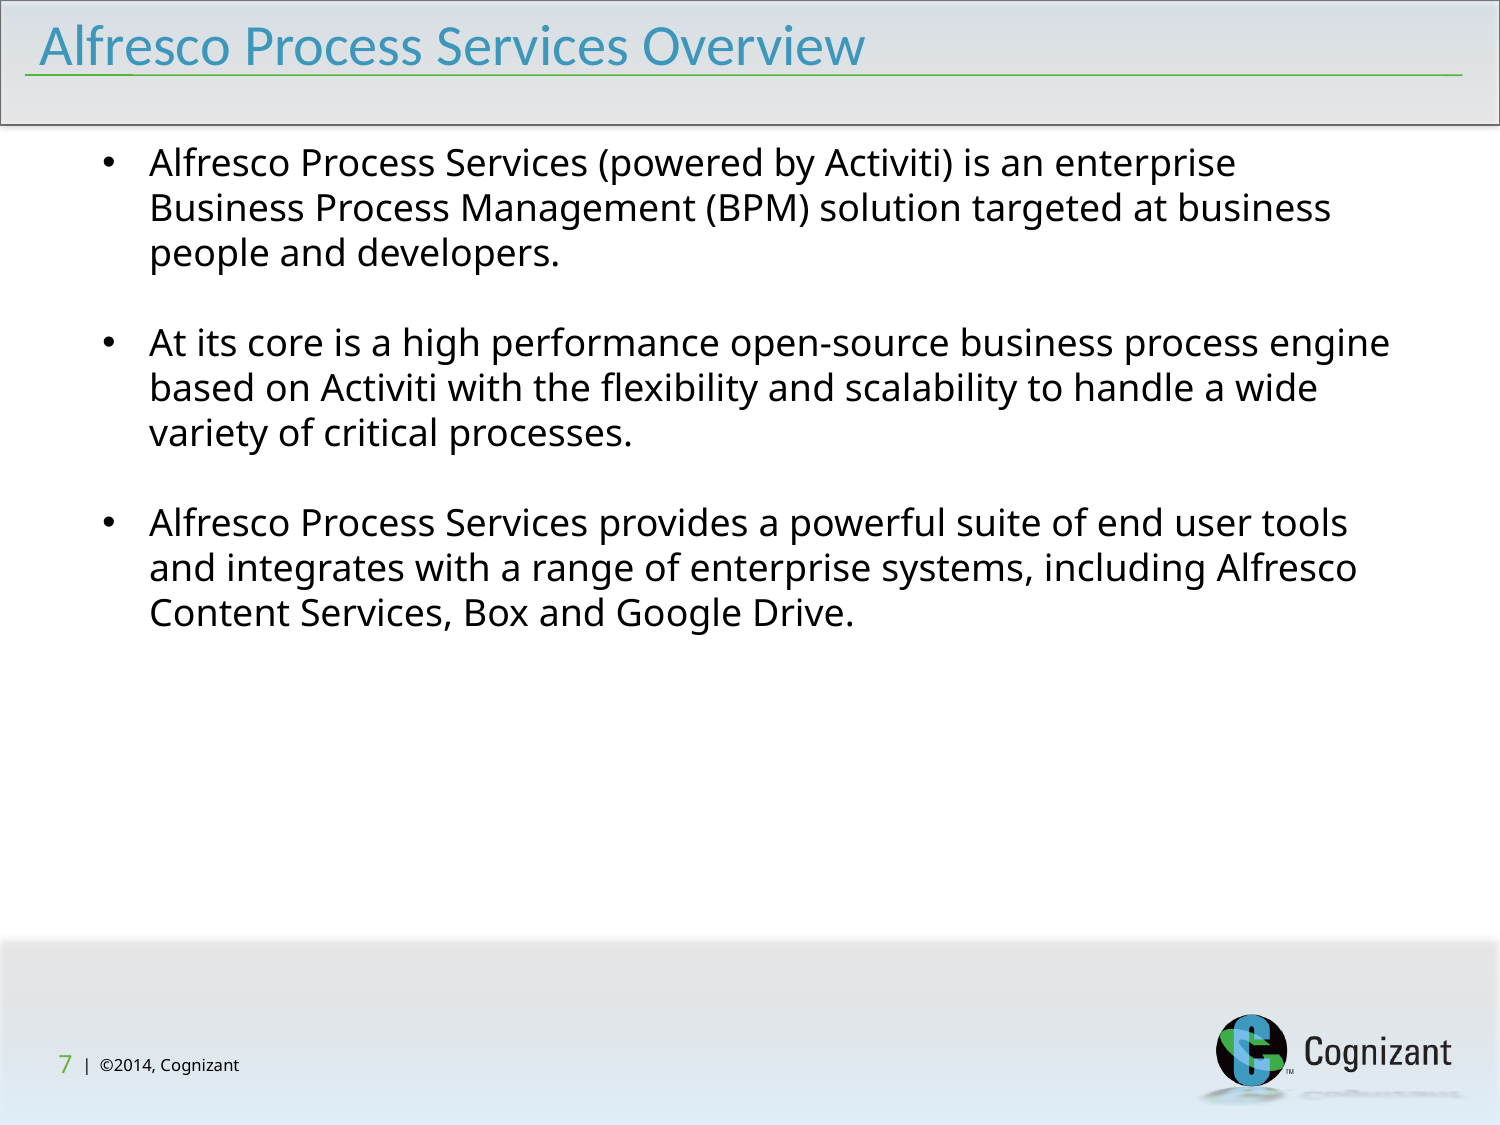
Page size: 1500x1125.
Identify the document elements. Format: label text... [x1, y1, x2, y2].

text_box Alfresco Process Services (powered by Activiti) is an enterprise Business Process Management (BPM) solution targeted at business people and developers. At its core is a high performance open-source business process engine based on Activiti with the flexibility and scalability to handle a wide variety of critical processes. Alfresco Process Services provides a powerful suite of end user tools and integrates with a range of enterprise systems, including Alfresco Content Services, Box and Google Drive. [87, 131, 1417, 642]
slide_number 7 [12, 1037, 88, 1113]
title Alfresco Process Services Overview [24, 0, 1438, 163]
picture [1165, 1006, 1488, 1125]
